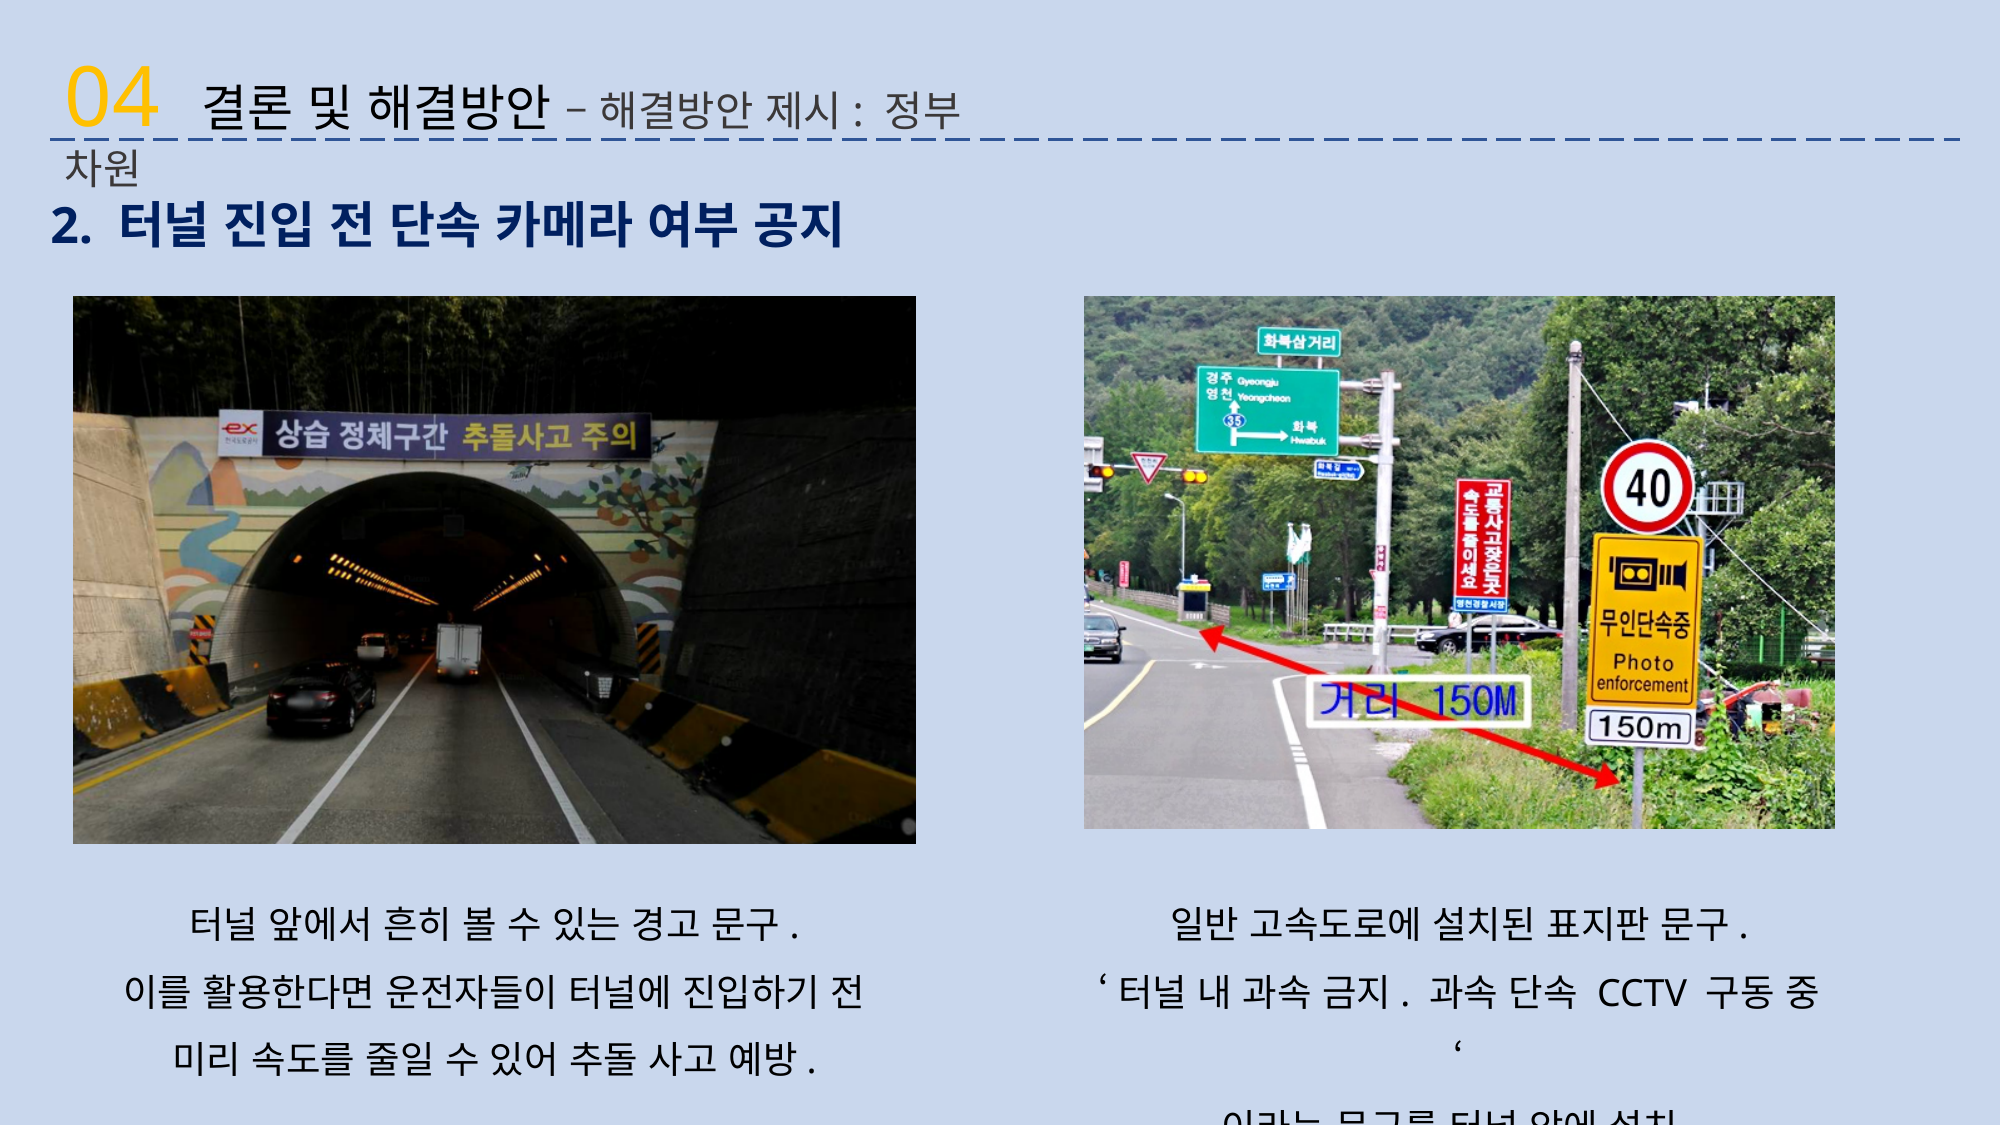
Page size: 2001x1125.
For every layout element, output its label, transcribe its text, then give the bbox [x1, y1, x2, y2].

text_box 터널 앞에서 흔히 볼 수 있는 경고 문구. 이를 활용한다면 운전자들이 터널에 진입하기 전 미리 속도를 줄일 수 있어 추돌 사고 예방. [73, 871, 916, 1089]
text_box 일반 고속도로에 설치된 표지판 문구. ‘터널 내 과속 금지. 과속 단속 CCTV 구동 중‘ 이라는 문구를 터널 앞에 설치. [1084, 871, 1835, 1125]
picture [1084, 296, 1835, 829]
text_box 04 결론 및 해결방안 – 해결방안 제시: 정부 차원 [50, 35, 1055, 139]
text_box 04 결론 및 해결방안 – 해결방안 제시: 정부 차원 [50, 140, 1055, 201]
picture [73, 296, 916, 844]
text_box 2. 터널 진입 전 단속 카메라 여부 공지 [35, 186, 861, 261]
